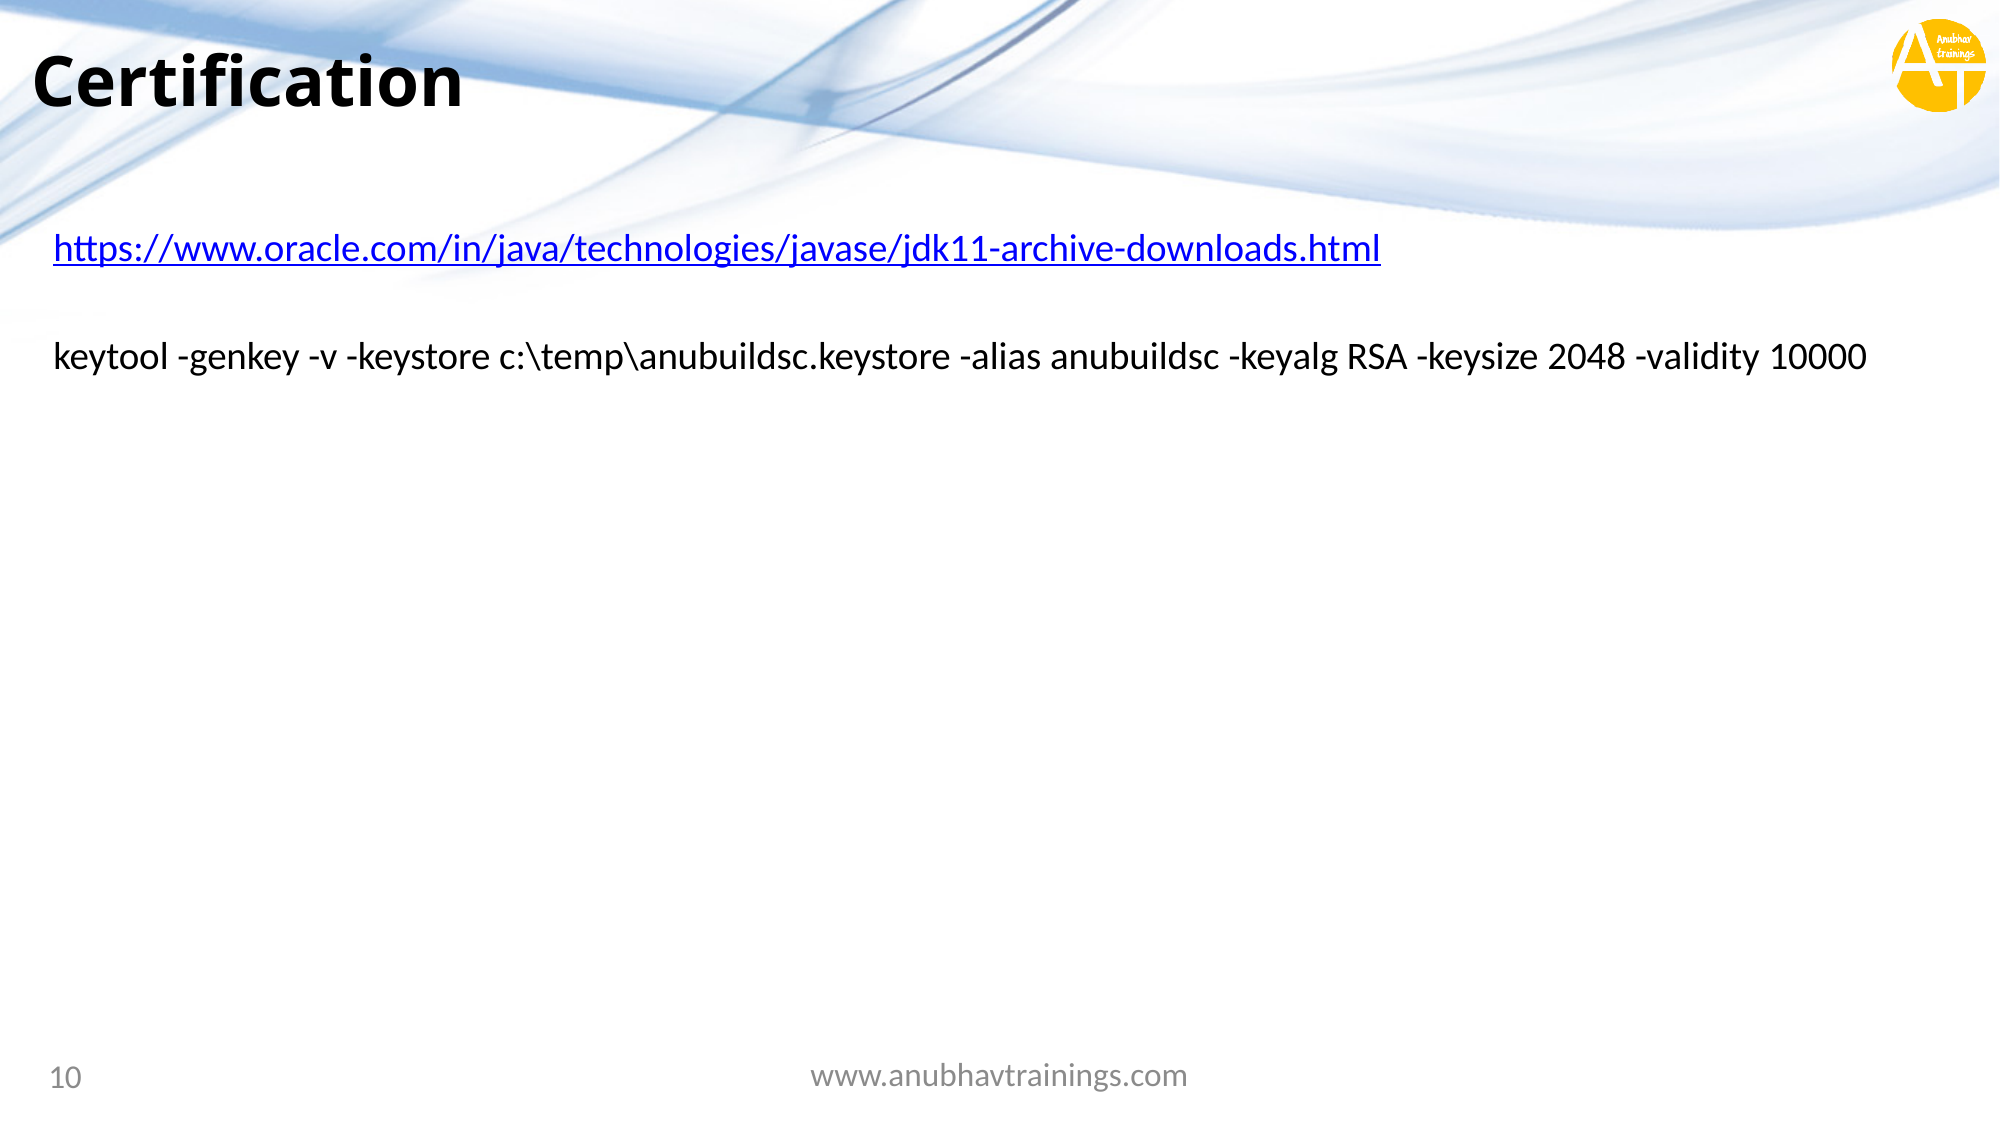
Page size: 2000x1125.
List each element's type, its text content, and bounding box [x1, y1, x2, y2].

picture [0, 0, 2000, 1125]
text_box https://www.oracle.com/in/java/technologies/javase/jdk11-archive-downloads.html keytool -genkey -v -keystore c:\temp\anubuildsc.keystore -alias anubuildsc -keyalg RSA -keysize 2048 -validity 10000 [33, 212, 1967, 1103]
title Certification [16, 29, 1817, 146]
